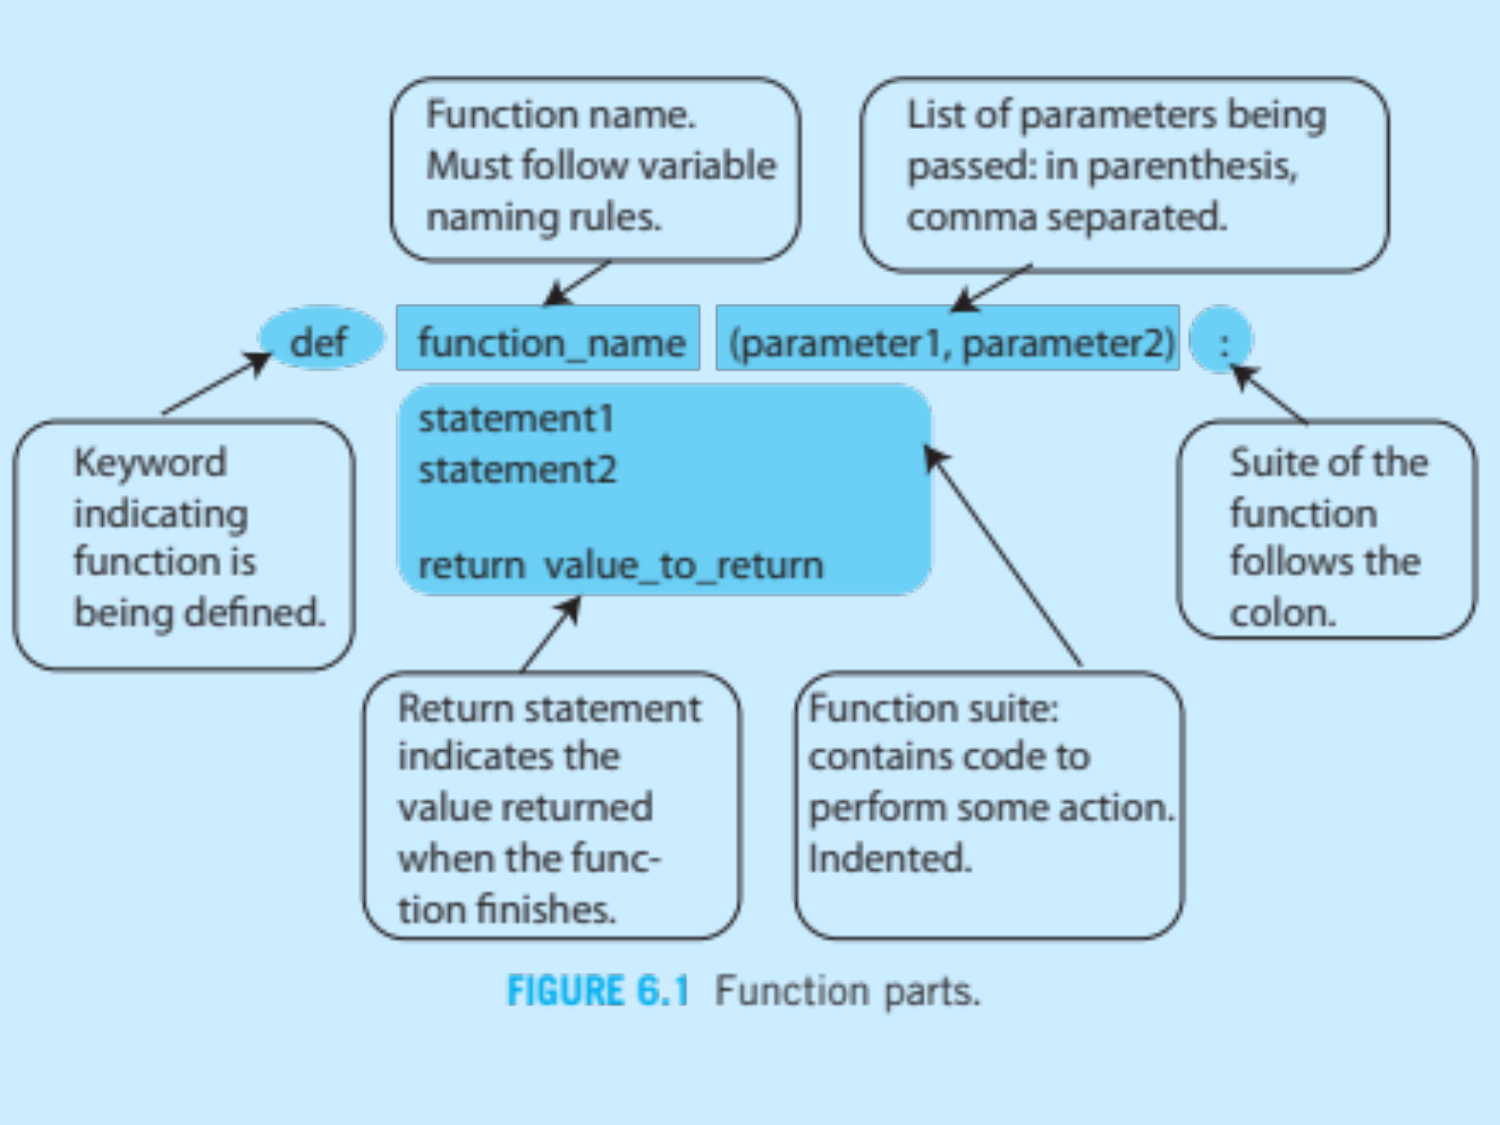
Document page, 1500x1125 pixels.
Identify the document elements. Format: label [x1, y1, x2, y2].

list [0, 24, 1500, 1063]
